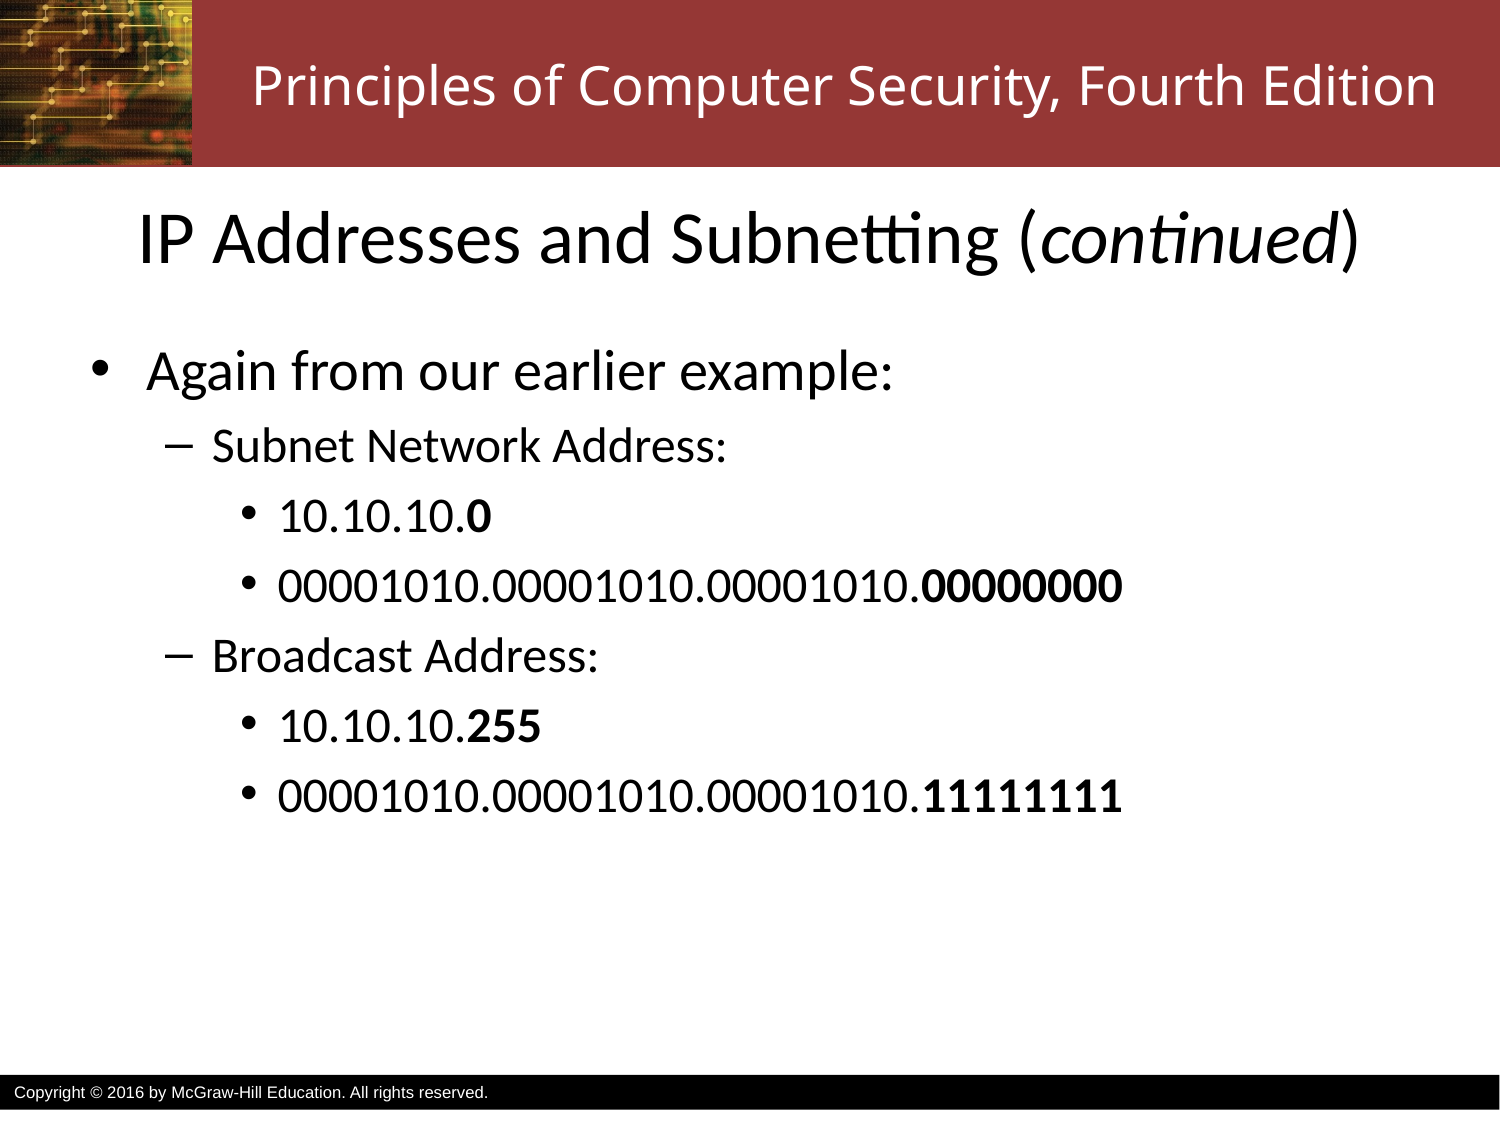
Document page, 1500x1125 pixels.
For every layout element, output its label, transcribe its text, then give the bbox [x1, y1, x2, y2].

title IP Addresses and Subnetting (continued) [75, 181, 1425, 324]
list Again from our earlier example: Subnet Network Address: 10.10.10.0 00001010.00001010.00001010.00000000 Broadcast Address: 10.10.10.255 00001010.00001010.00001010.11111111 [75, 324, 1425, 1005]
picture [0, 0, 192, 165]
